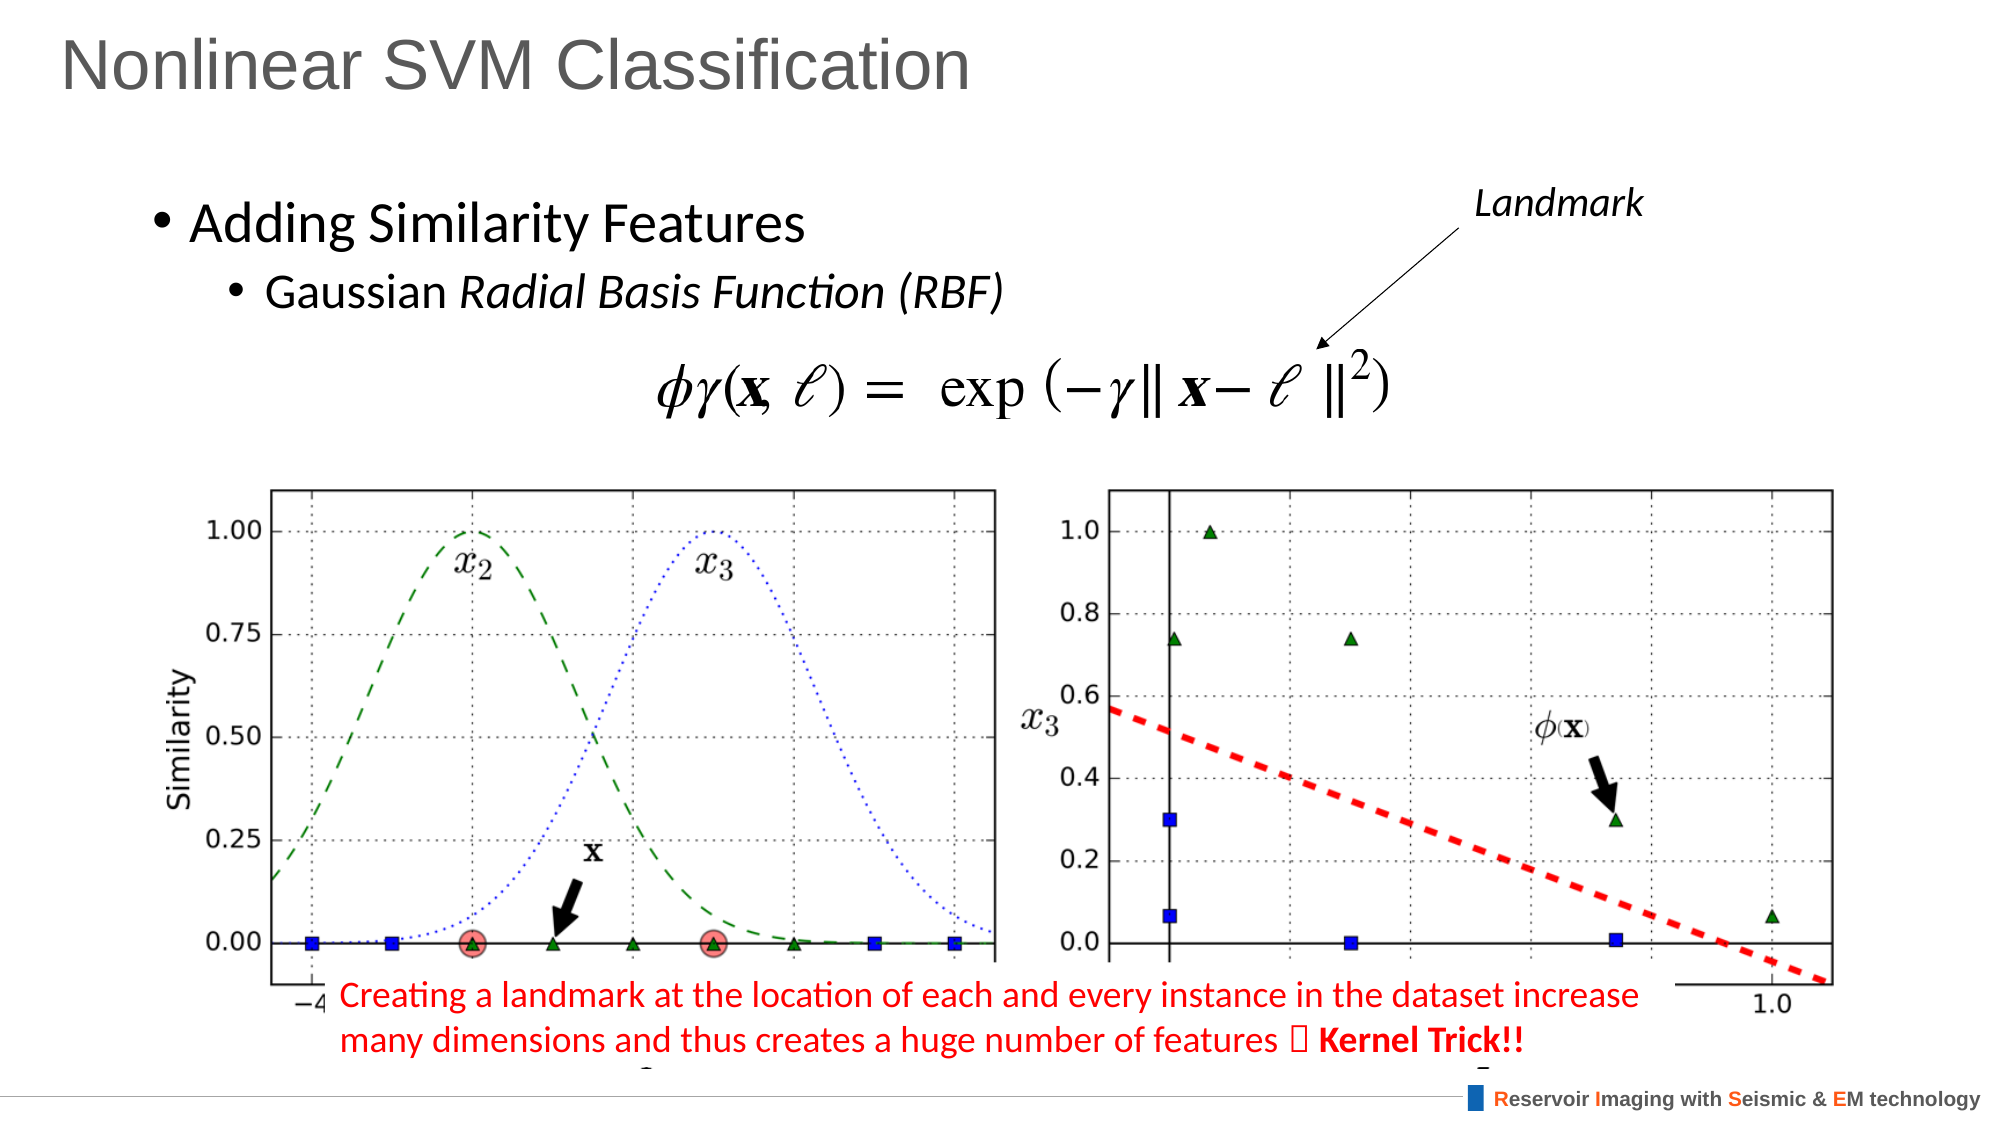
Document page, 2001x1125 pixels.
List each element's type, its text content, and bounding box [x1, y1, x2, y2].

picture [166, 489, 1834, 1069]
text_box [1316, 227, 1459, 350]
title Nonlinear SVM Classification [45, 0, 1771, 134]
list Adding Similarity Features Gaussian Radial Basis Function (RBF) [137, 184, 1863, 1095]
picture [657, 349, 1388, 419]
text_box Landmark [1459, 167, 1659, 232]
